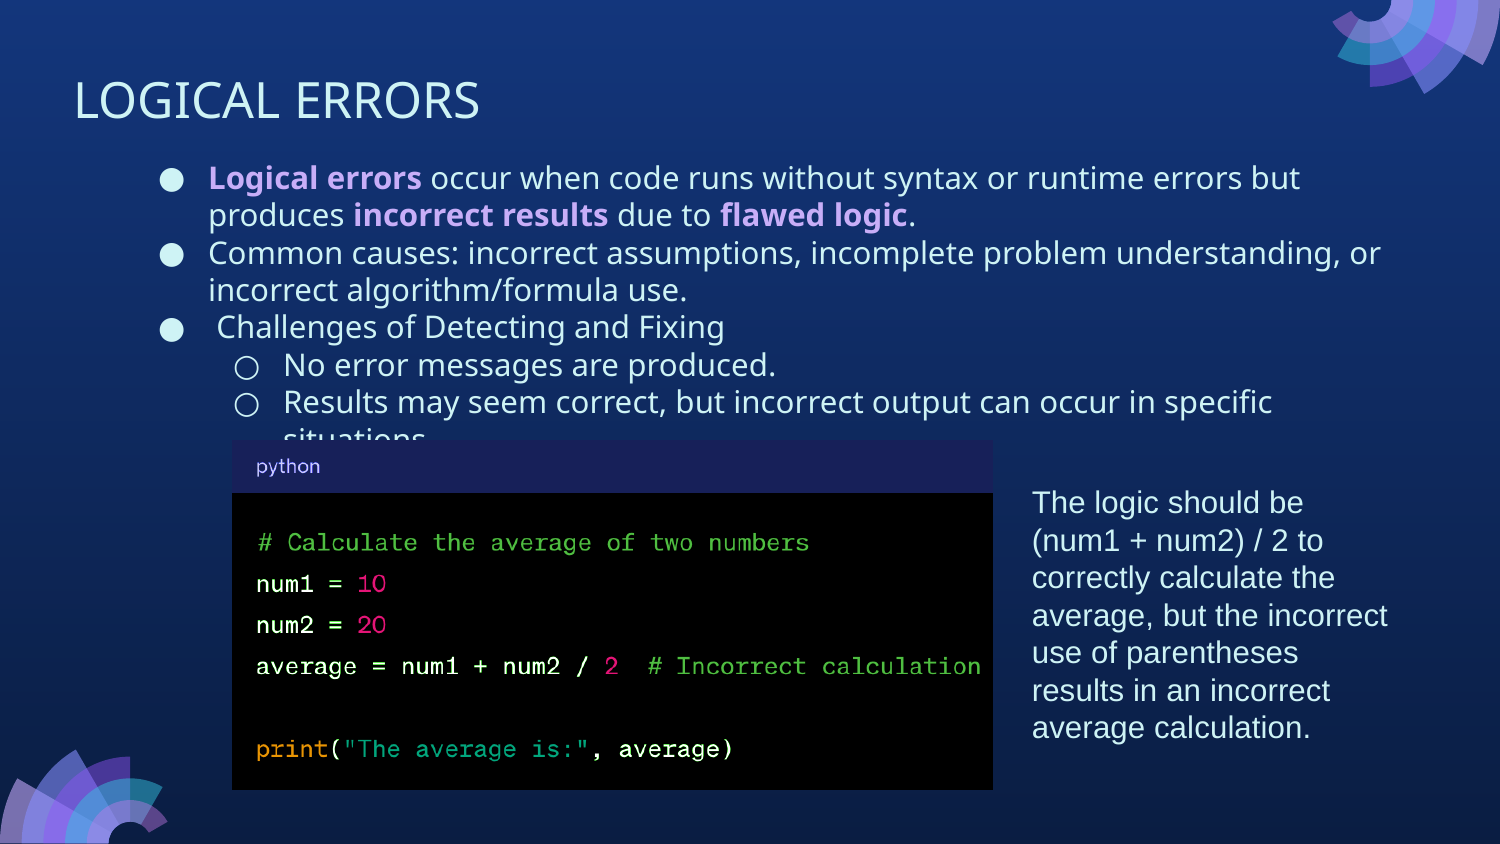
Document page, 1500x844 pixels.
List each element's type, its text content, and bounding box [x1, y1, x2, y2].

text_box LOGICAL ERRORS [58, 53, 1323, 148]
list Logical errors occur when code runs without syntax or runtime errors but produces incorrect results due to flawed logic. Common causes: incorrect assumptions, incomplete problem understanding, or incorrect algorithm/formula use. Challenges of Detecting and Fixing No error messages are produced. Results may seem correct, but incorrect output can occur in specific situations. [118, 142, 1413, 659]
text_box The logic should be (num1 + num2) / 2 to correctly calculate the average, but the incorrect use of parentheses results in an incorrect average calculation. [1017, 475, 1413, 753]
picture [231, 440, 994, 791]
